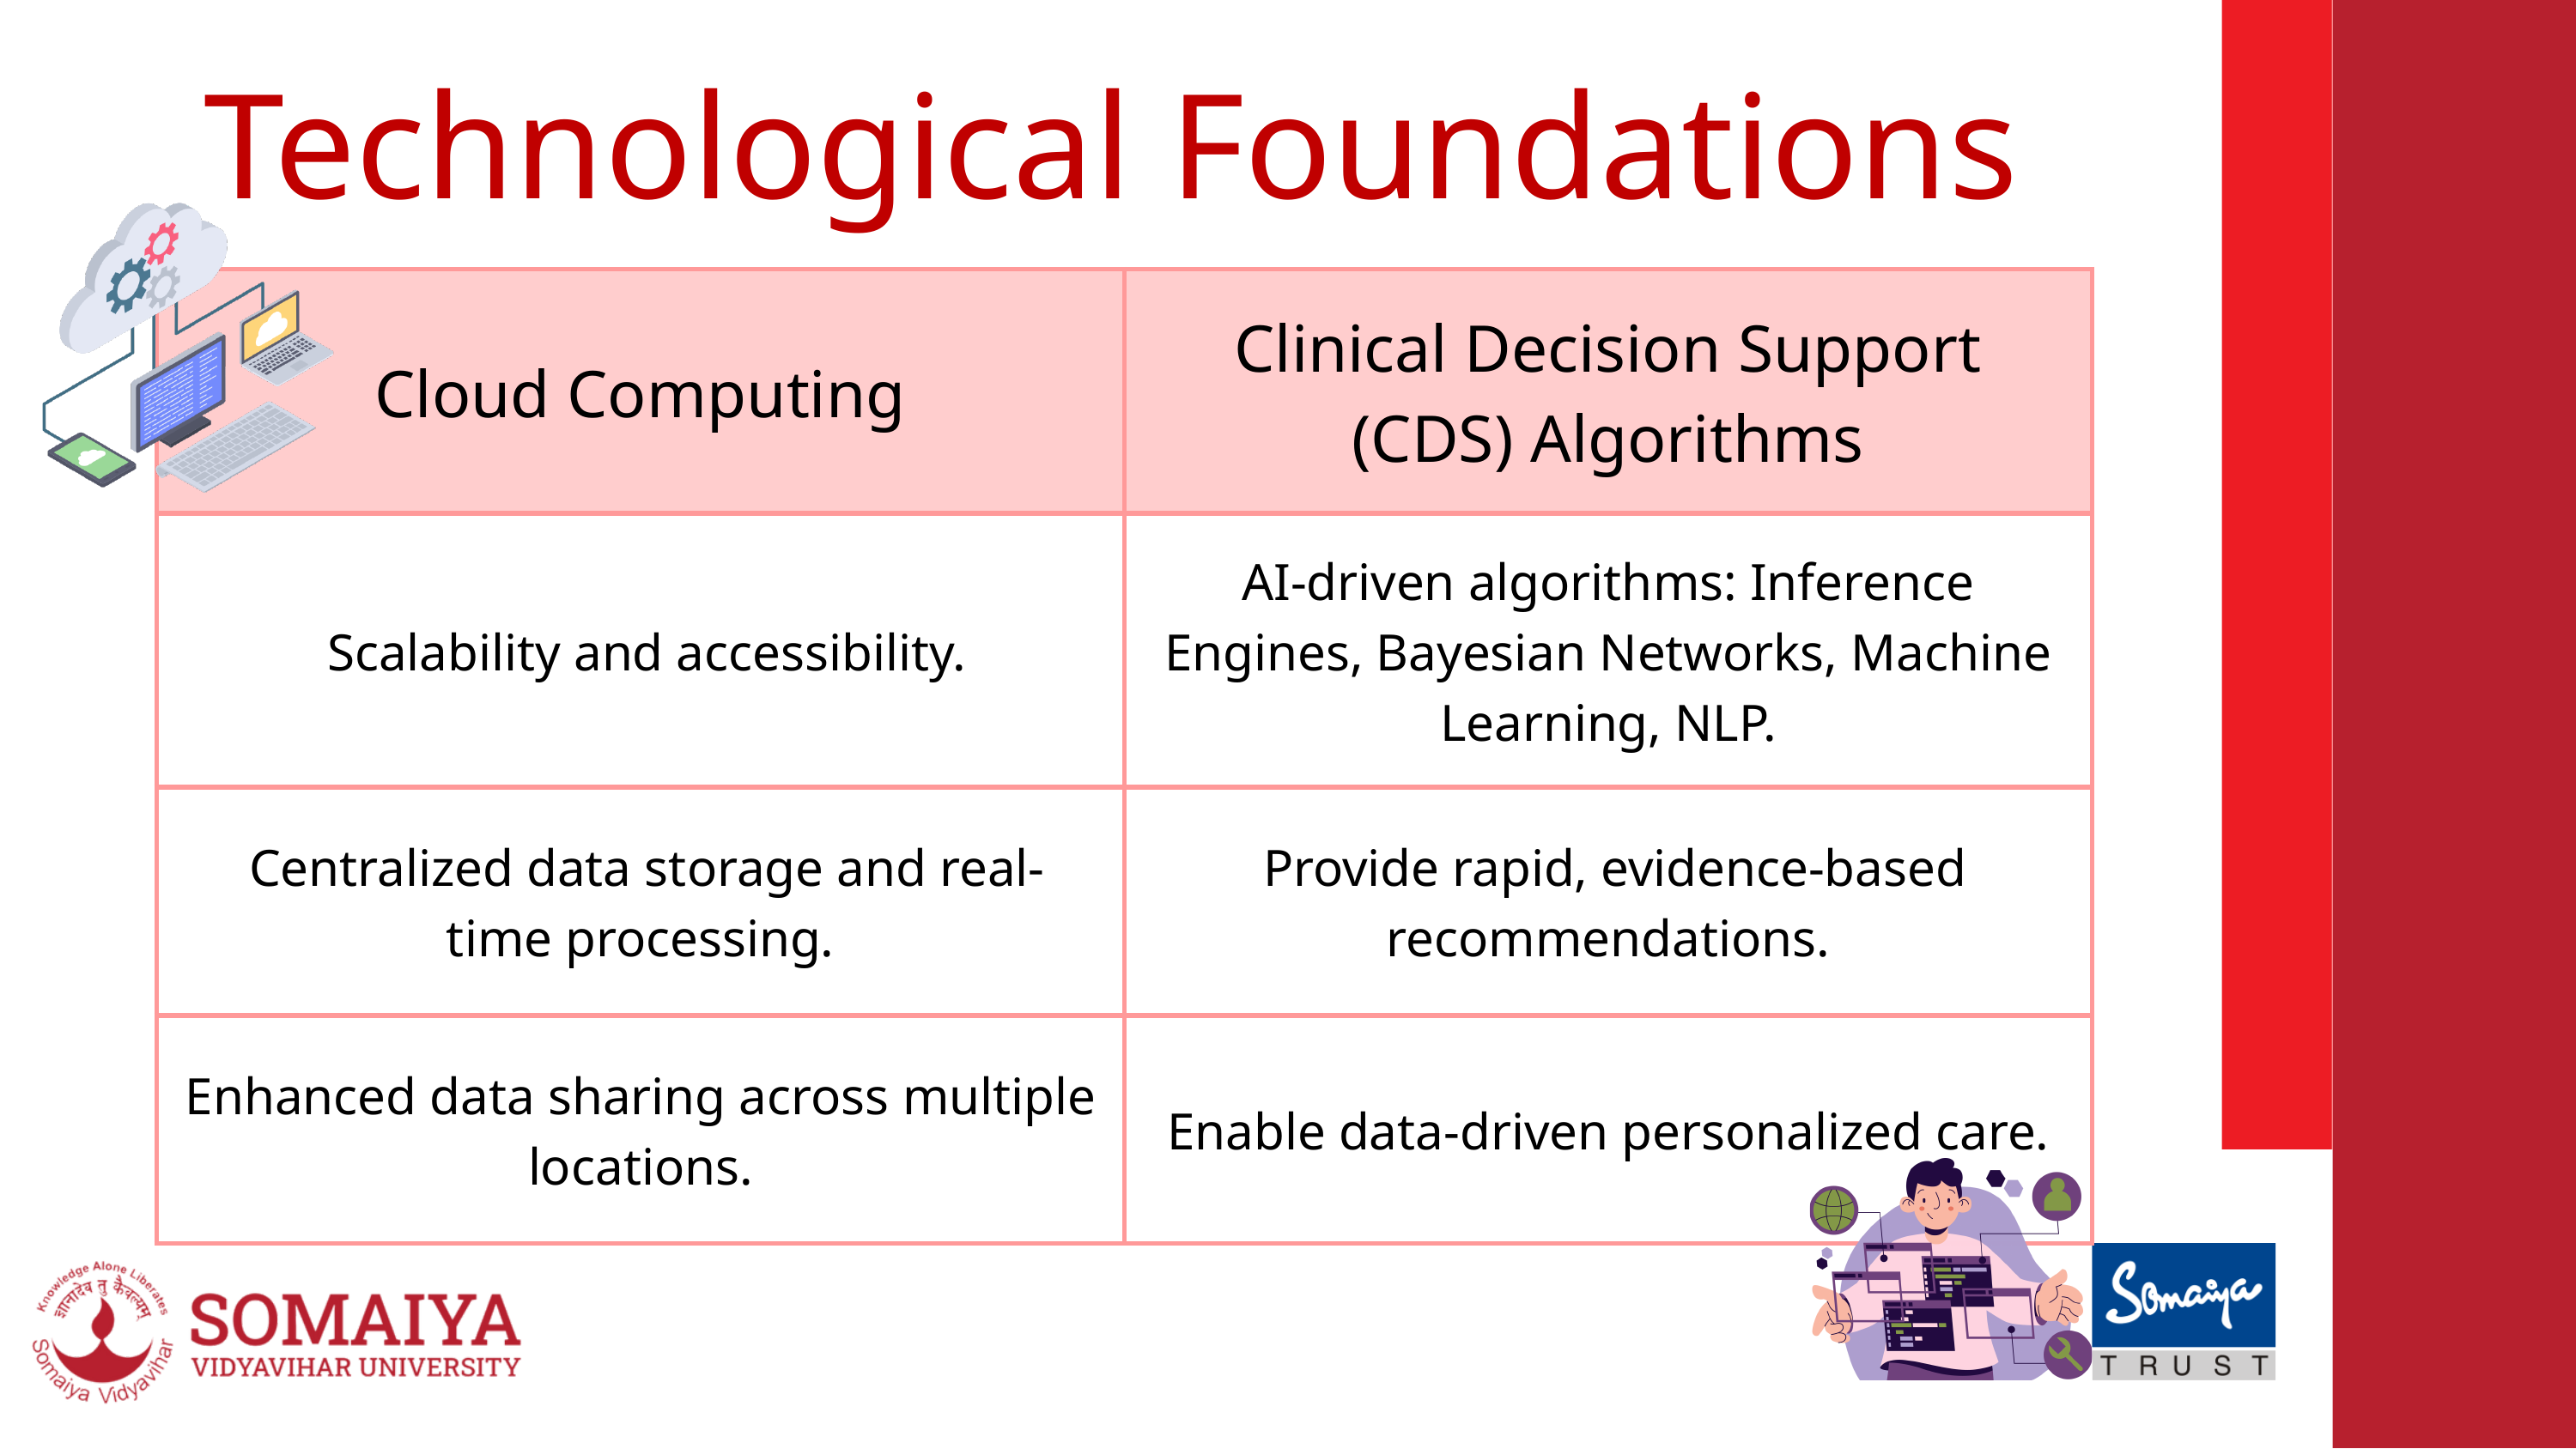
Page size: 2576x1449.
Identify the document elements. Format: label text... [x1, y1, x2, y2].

table_cell AI-driven algorithms: Inference Engines, Bayesian Networks, Machine Learning, NLP. [1127, 516, 2090, 785]
text_box [42, 282, 334, 493]
table_header Clinical Decision Support (CDS) Algorithms [1127, 282, 2090, 511]
text_box [2221, 0, 2333, 1149]
table_cell Scalability and accessibility. [159, 516, 1122, 785]
text_box [0, 1228, 544, 1448]
table_cell Enhanced data sharing across multiple locations. [159, 1018, 1122, 1241]
table_cell Provide rapid, evidence-based recommendations. [1127, 790, 2090, 1013]
table_header Cloud Computing [159, 282, 1122, 511]
table_cell Enable data-driven personalized care. [1127, 1018, 2090, 1241]
text_box [2092, 1243, 2276, 1381]
table_cell Centralized data storage and real-time processing. [159, 790, 1122, 1013]
text_box [2332, 0, 2576, 1448]
text_box [1809, 1158, 2093, 1380]
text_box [0, 16, 2222, 274]
